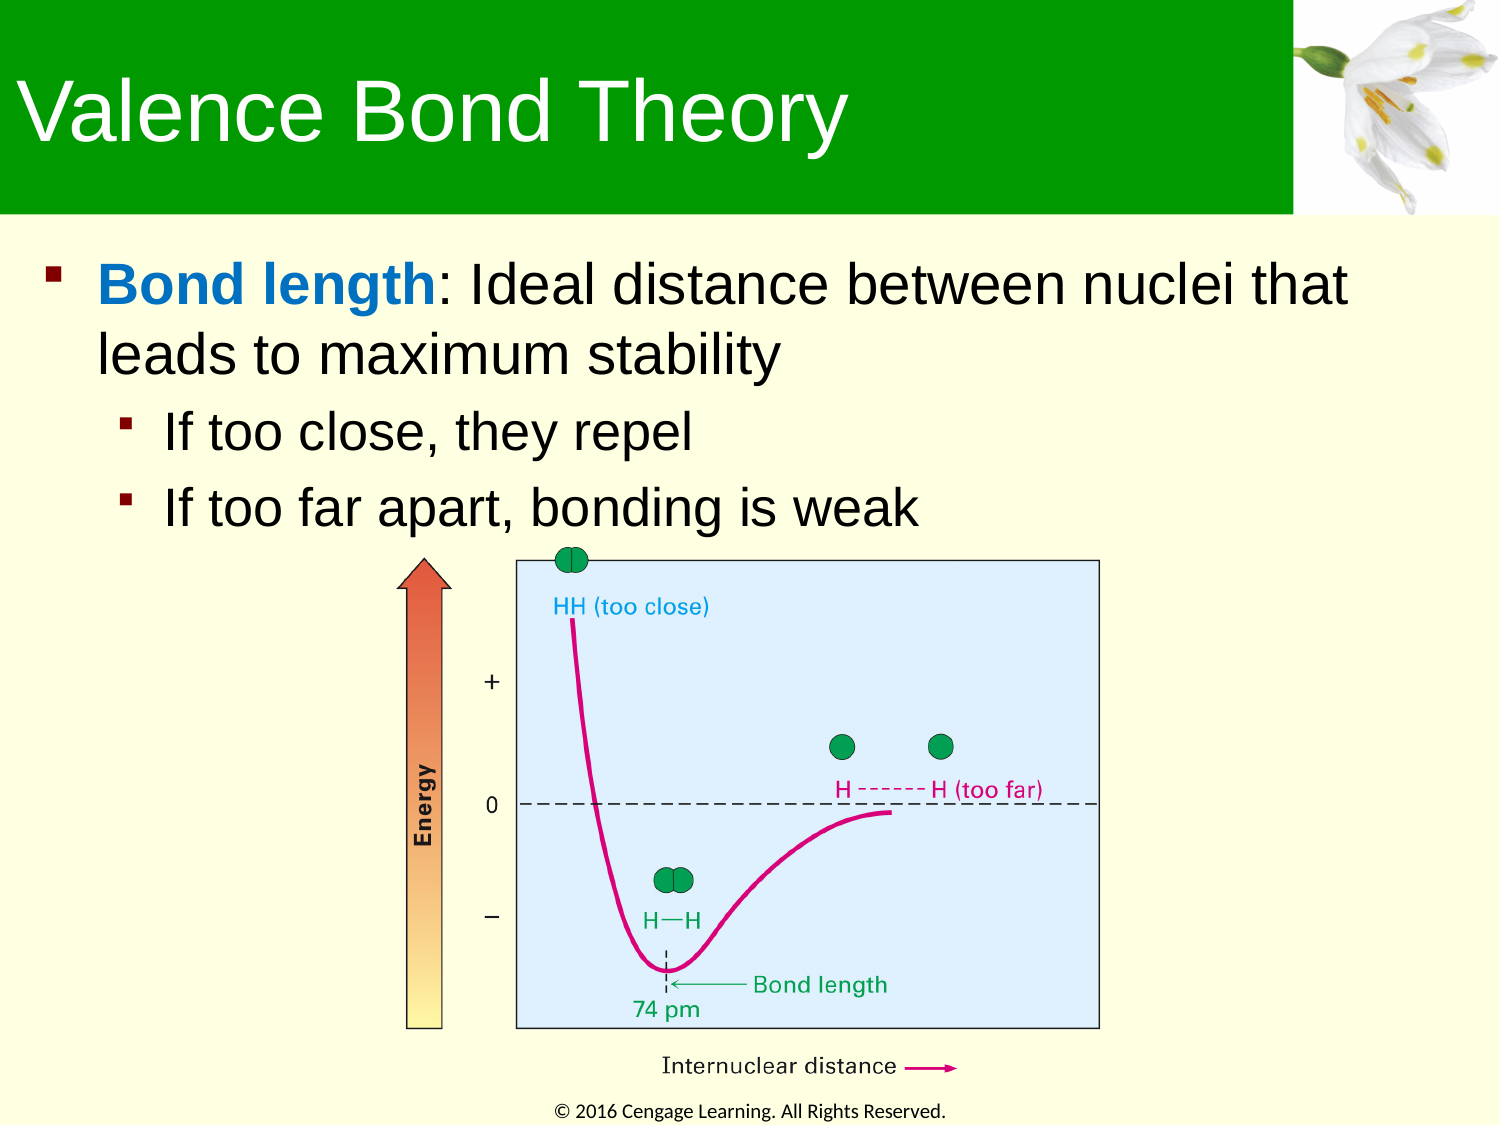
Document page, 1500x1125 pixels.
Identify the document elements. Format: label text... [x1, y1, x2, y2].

list Bond length: Ideal distance between nuclei that leads to maximum stability If too close, they repel If too far apart, bonding is weak [24, 237, 1500, 1063]
picture [1293, 0, 1500, 215]
picture [396, 547, 1101, 1080]
title Valence Bond Theory [0, 0, 1288, 213]
